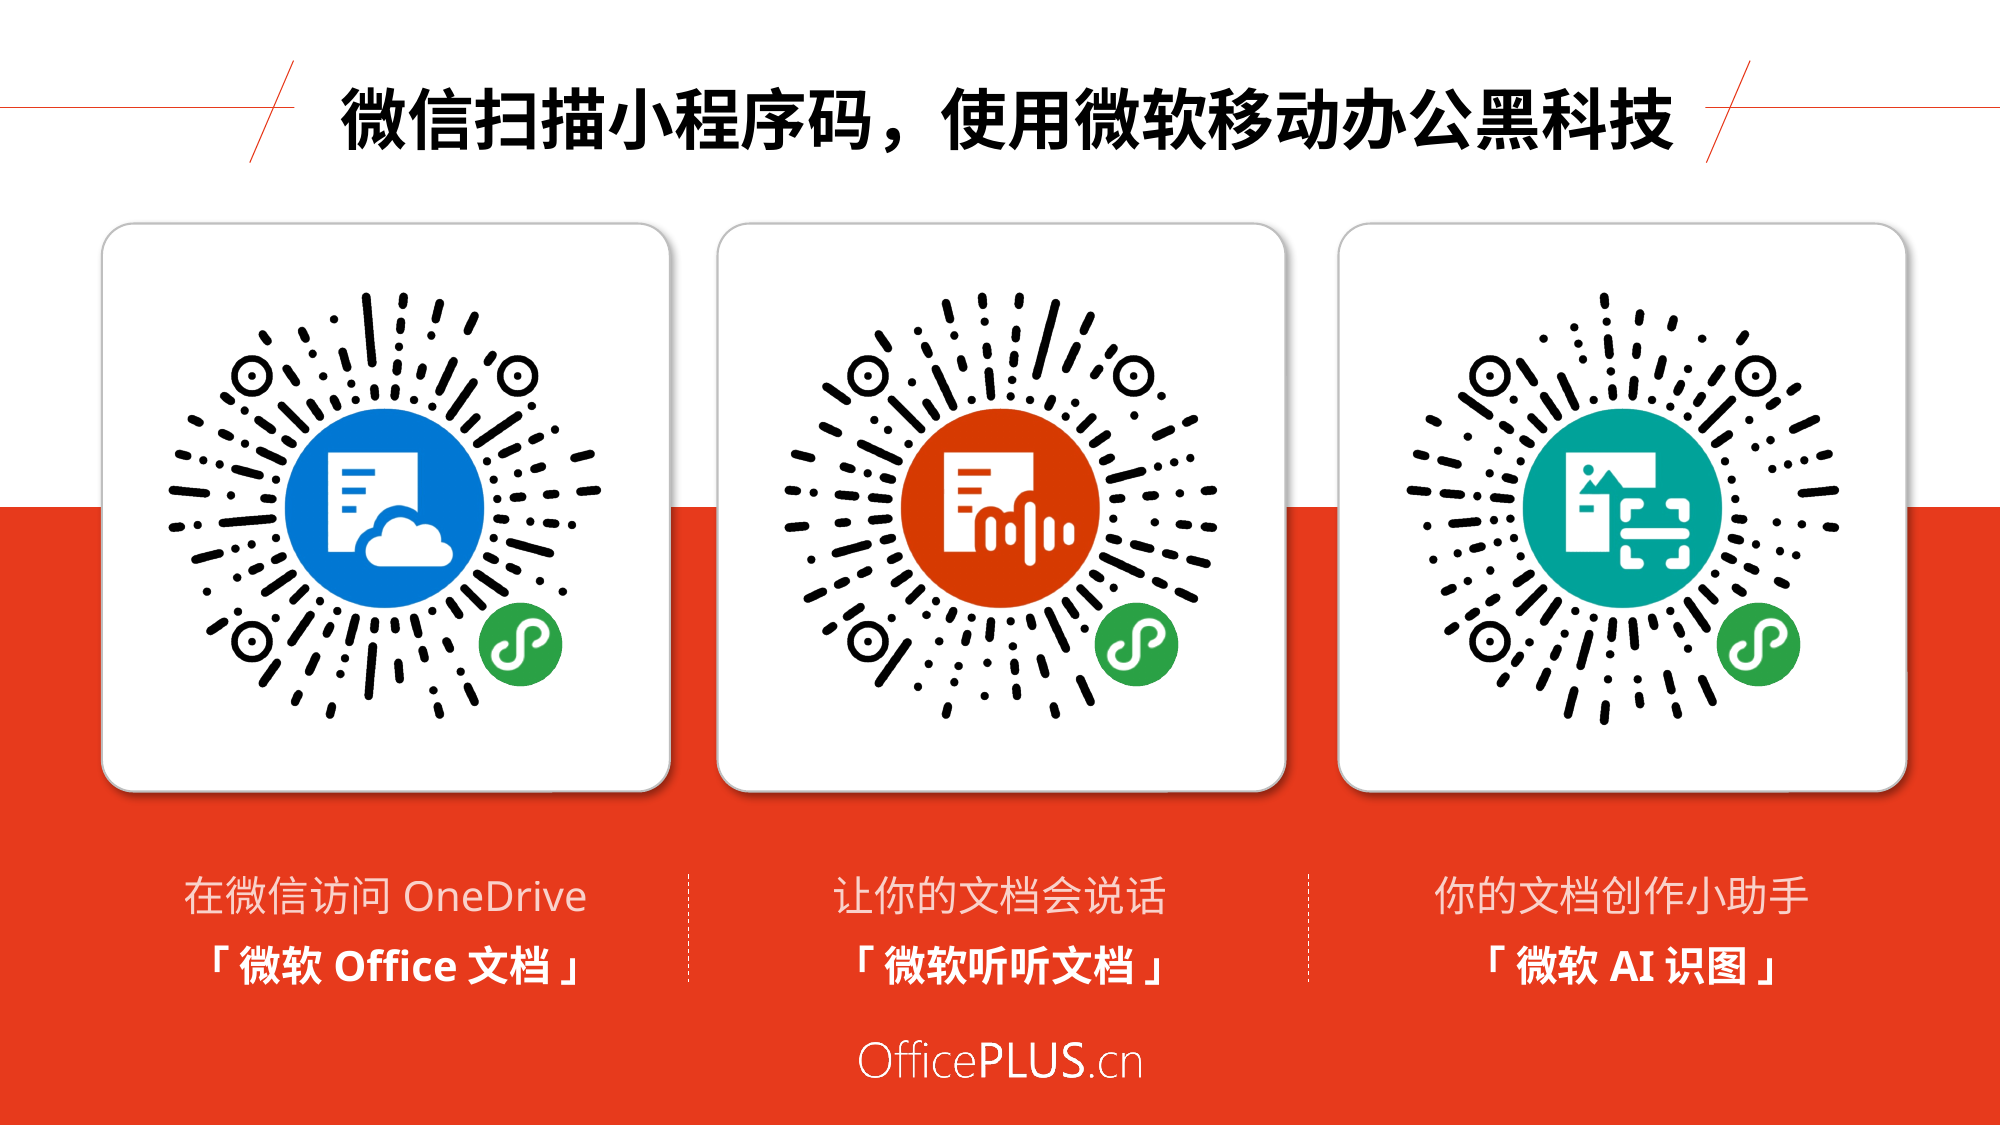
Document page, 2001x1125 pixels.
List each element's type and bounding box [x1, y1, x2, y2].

picture [859, 1040, 1141, 1078]
picture [1397, 283, 1848, 734]
picture [159, 283, 610, 734]
picture [775, 283, 1226, 734]
